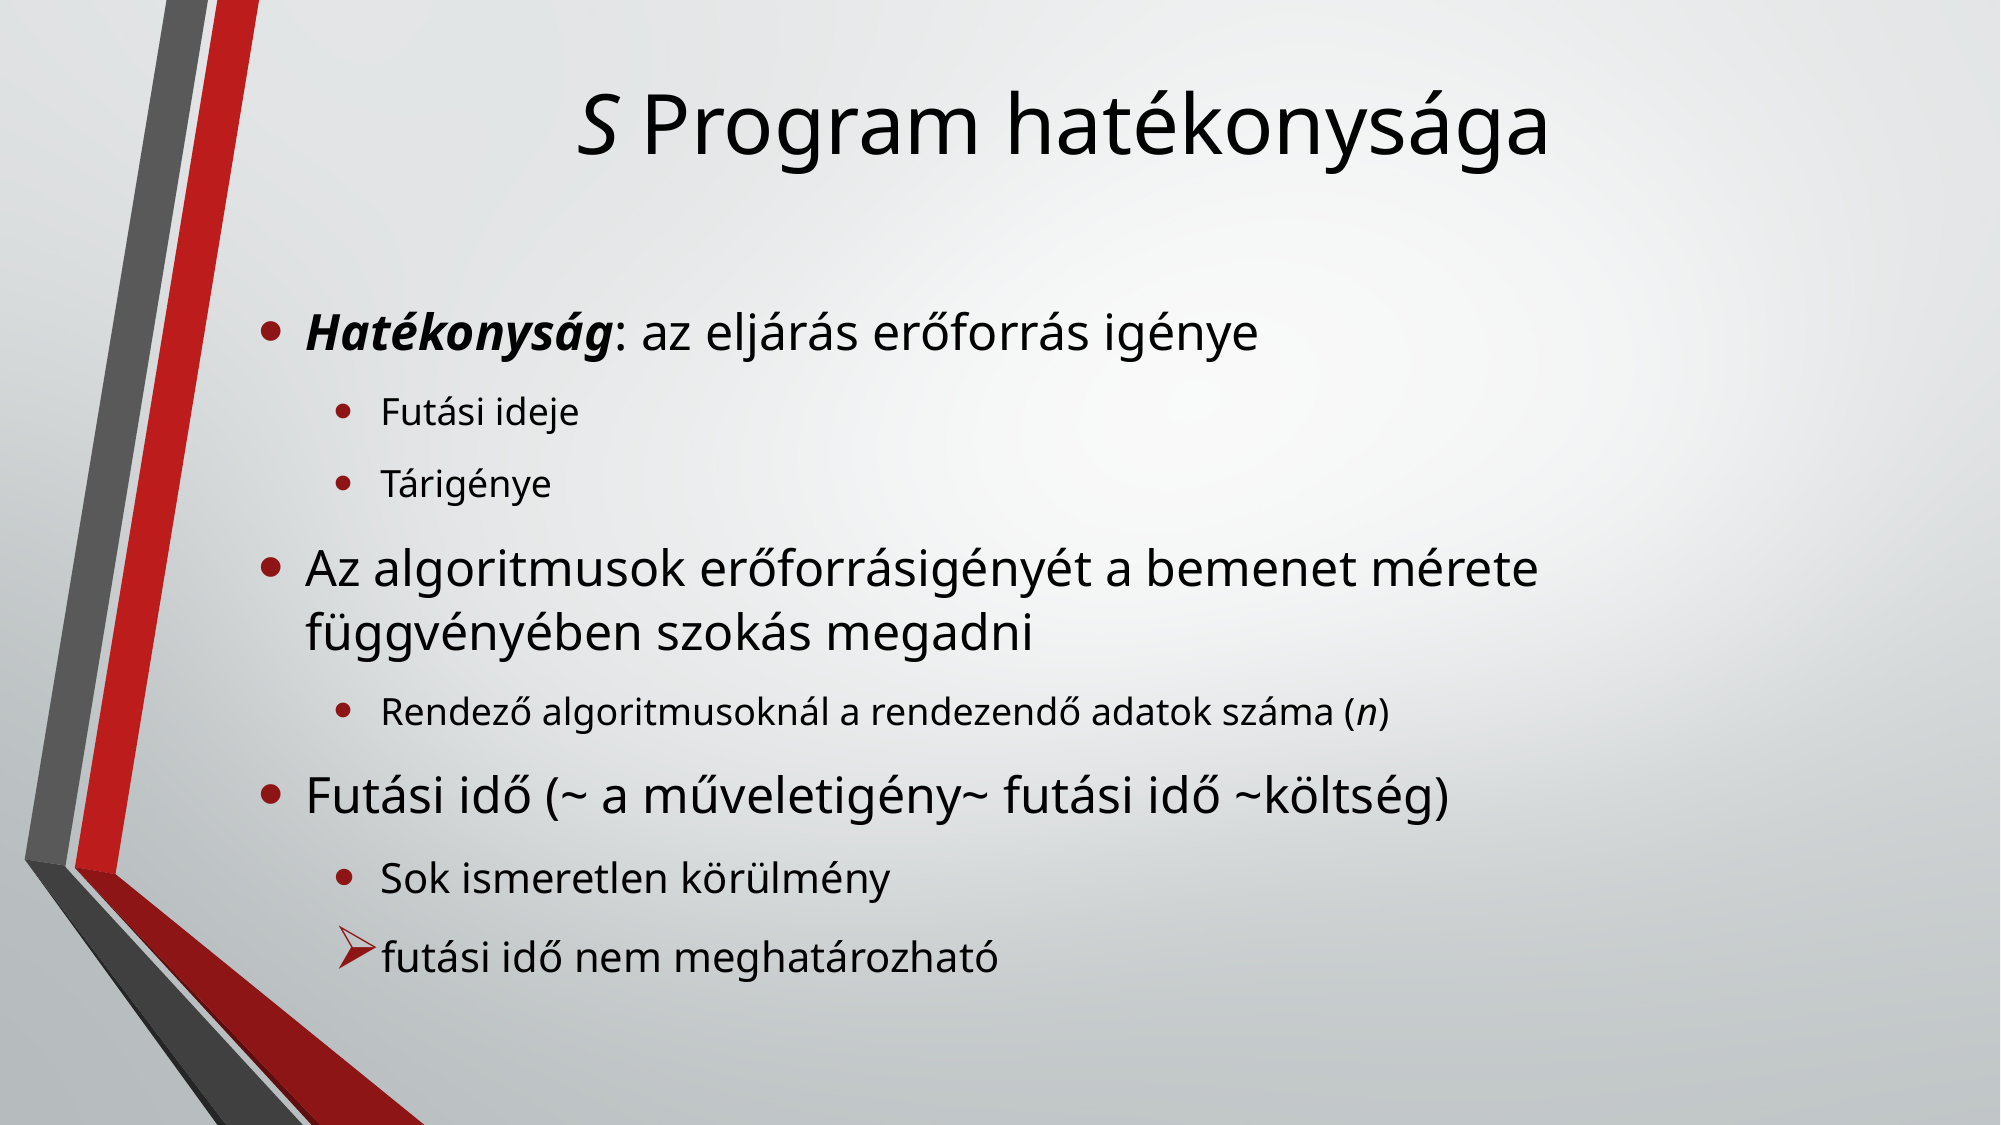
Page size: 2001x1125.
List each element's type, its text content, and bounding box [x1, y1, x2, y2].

list Hatékonyság: az eljárás erőforrás igénye Futási ideje Tárigénye Az algoritmusok erőforrásigényét a bemenet mérete függvényében szokás megadni Rendező algoritmusoknál a rendezendő adatok száma (n) Futási idő (~ a műveletigény~ futási idő ~költség) Sok ismeretlen körülmény futási idő nem meghatározható [243, 204, 1887, 1073]
title S Program hatékonysága [243, 52, 1887, 191]
